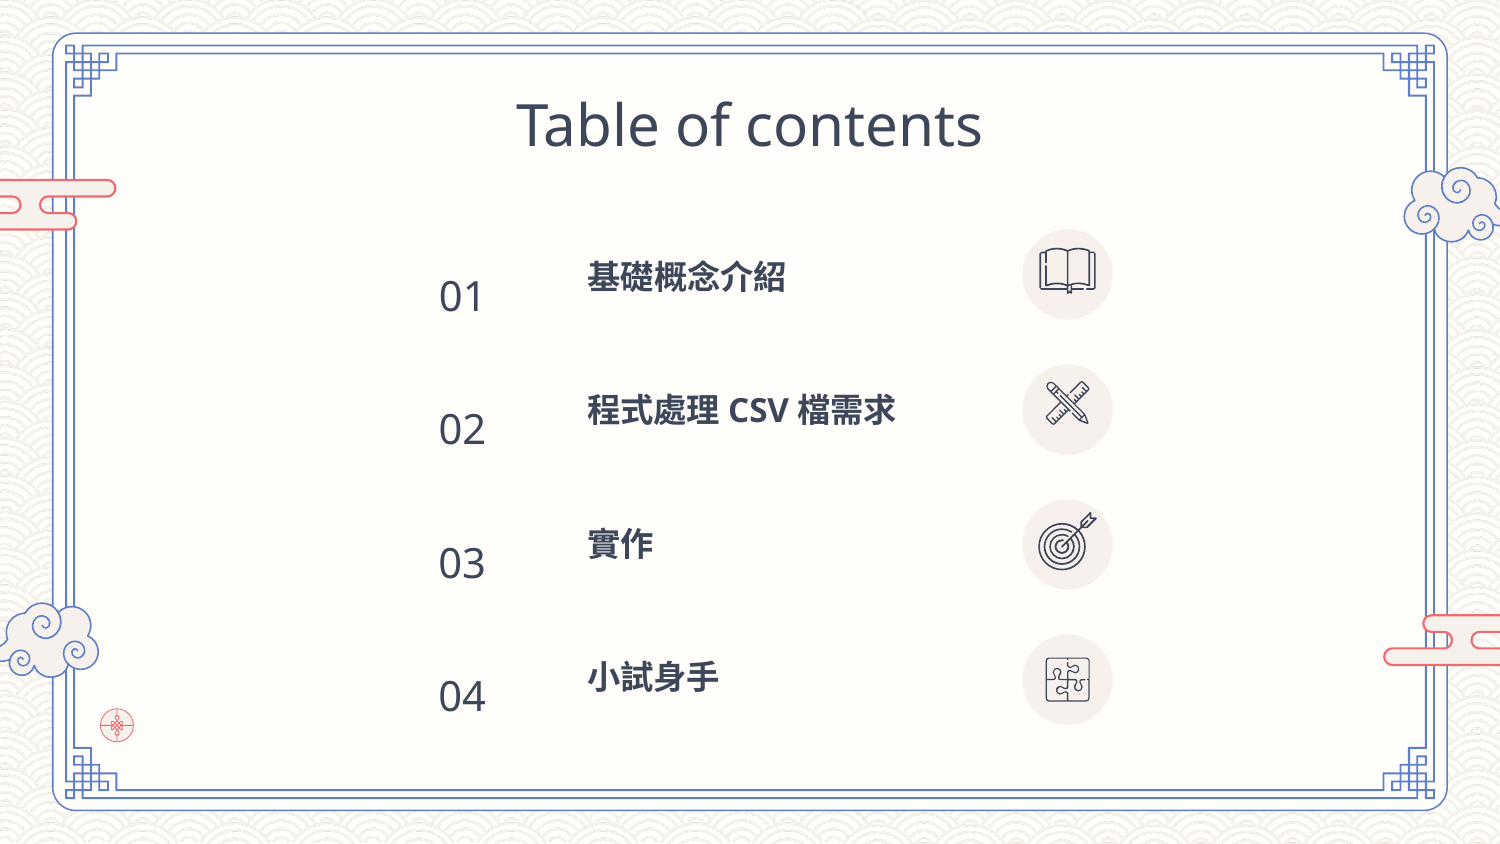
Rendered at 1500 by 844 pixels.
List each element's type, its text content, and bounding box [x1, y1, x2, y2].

subtitle 實作 [1090, 504, 1098, 510]
title Table of contents [118, 72, 1382, 167]
title 04 [411, 661, 513, 735]
subtitle 實作 [572, 504, 1045, 578]
title 02 [411, 395, 514, 469]
subtitle 小試身手 [572, 637, 1050, 711]
subtitle 小試身手 [1085, 637, 1097, 644]
text_box [1022, 364, 1113, 455]
title 01 [412, 261, 514, 336]
text_box [1022, 634, 1113, 725]
text_box [1022, 499, 1113, 590]
title 03 [411, 528, 514, 602]
text_box [1039, 247, 1096, 294]
subtitle 基礎概念介紹 [572, 237, 1041, 312]
text_box [1038, 511, 1097, 571]
subtitle 程式處理CSV檔需求 [572, 371, 1042, 445]
text_box [1045, 381, 1090, 425]
text_box [1022, 229, 1113, 320]
text_box [1045, 657, 1090, 702]
